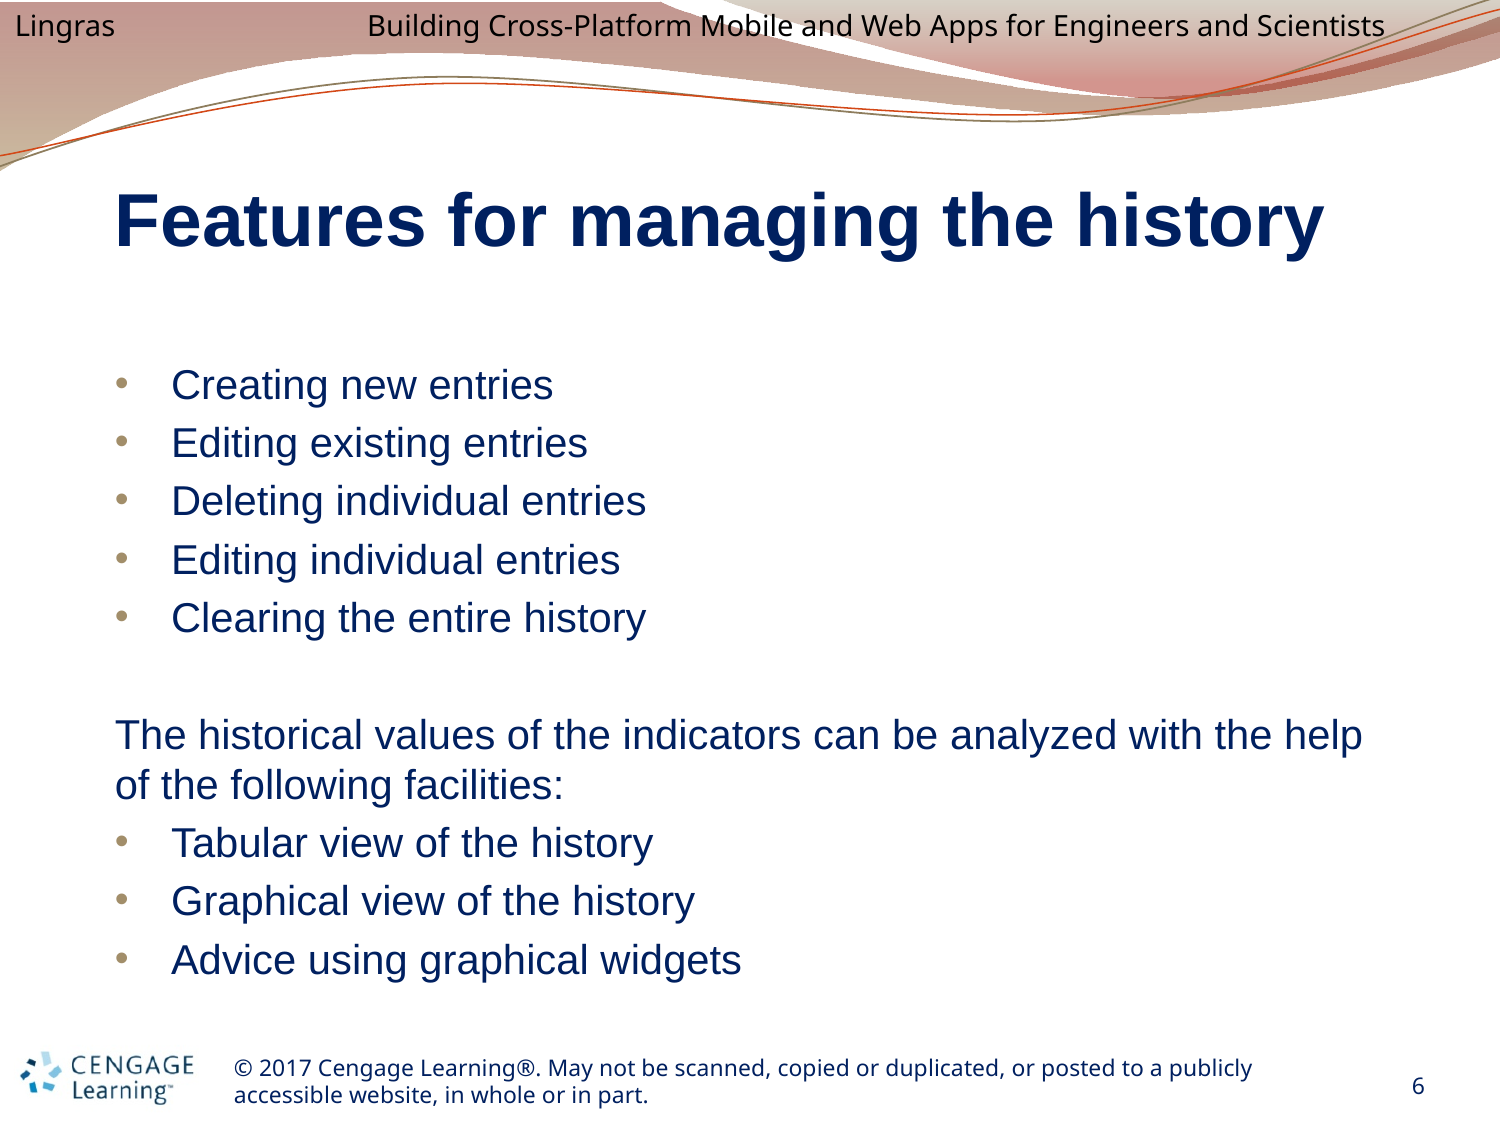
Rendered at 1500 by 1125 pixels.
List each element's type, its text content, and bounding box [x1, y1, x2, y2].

picture [0, 1031, 213, 1125]
slide_number 6 [1299, 1042, 1425, 1103]
list Creating new entries Editing existing entries Deleting individual entries Editing individual entries Clearing the entire history The historical values of the indicators can be analyzed with the help of the following facilities: Tabular view of the history Graphical view of the history Advice using graphical widgets [99, 350, 1382, 1032]
title Features for managing the history [99, 164, 1382, 325]
footer © 2017 Cengage Learning®. May not be scanned, copied or duplicated, or posted to a publicly accessible website, in whole or in part. [233, 1048, 1359, 1109]
